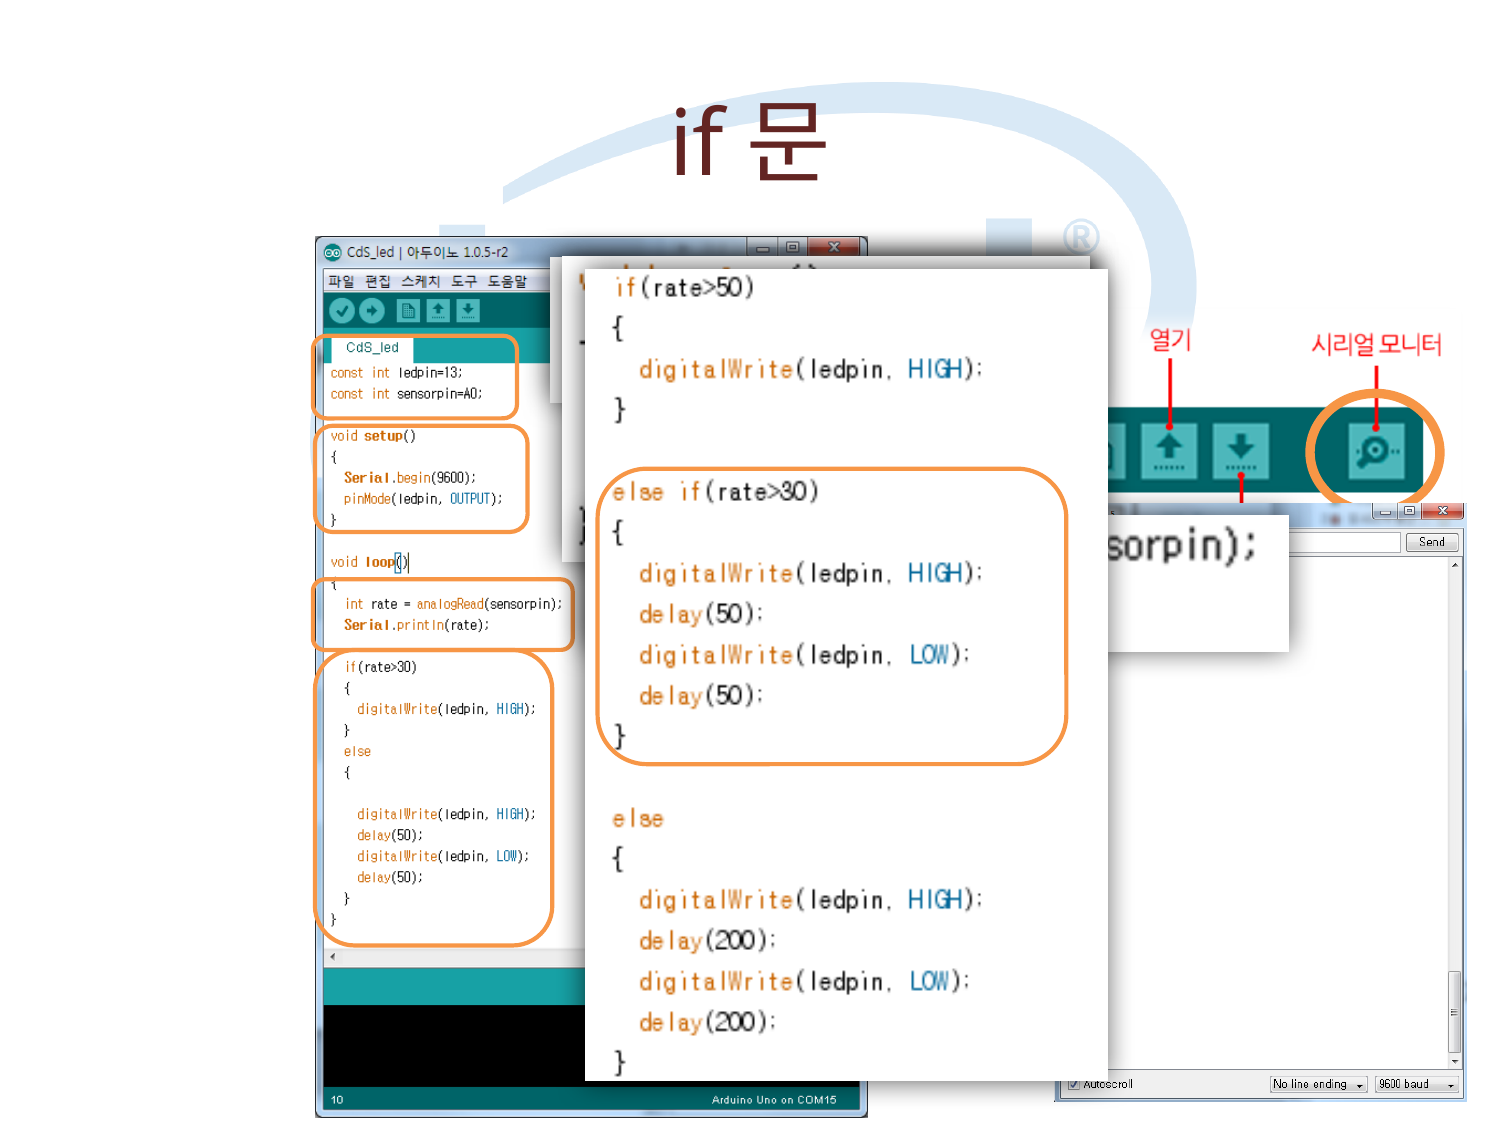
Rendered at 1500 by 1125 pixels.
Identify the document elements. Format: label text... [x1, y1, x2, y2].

title if문 [75, 45, 1425, 233]
picture [314, 236, 1467, 1118]
